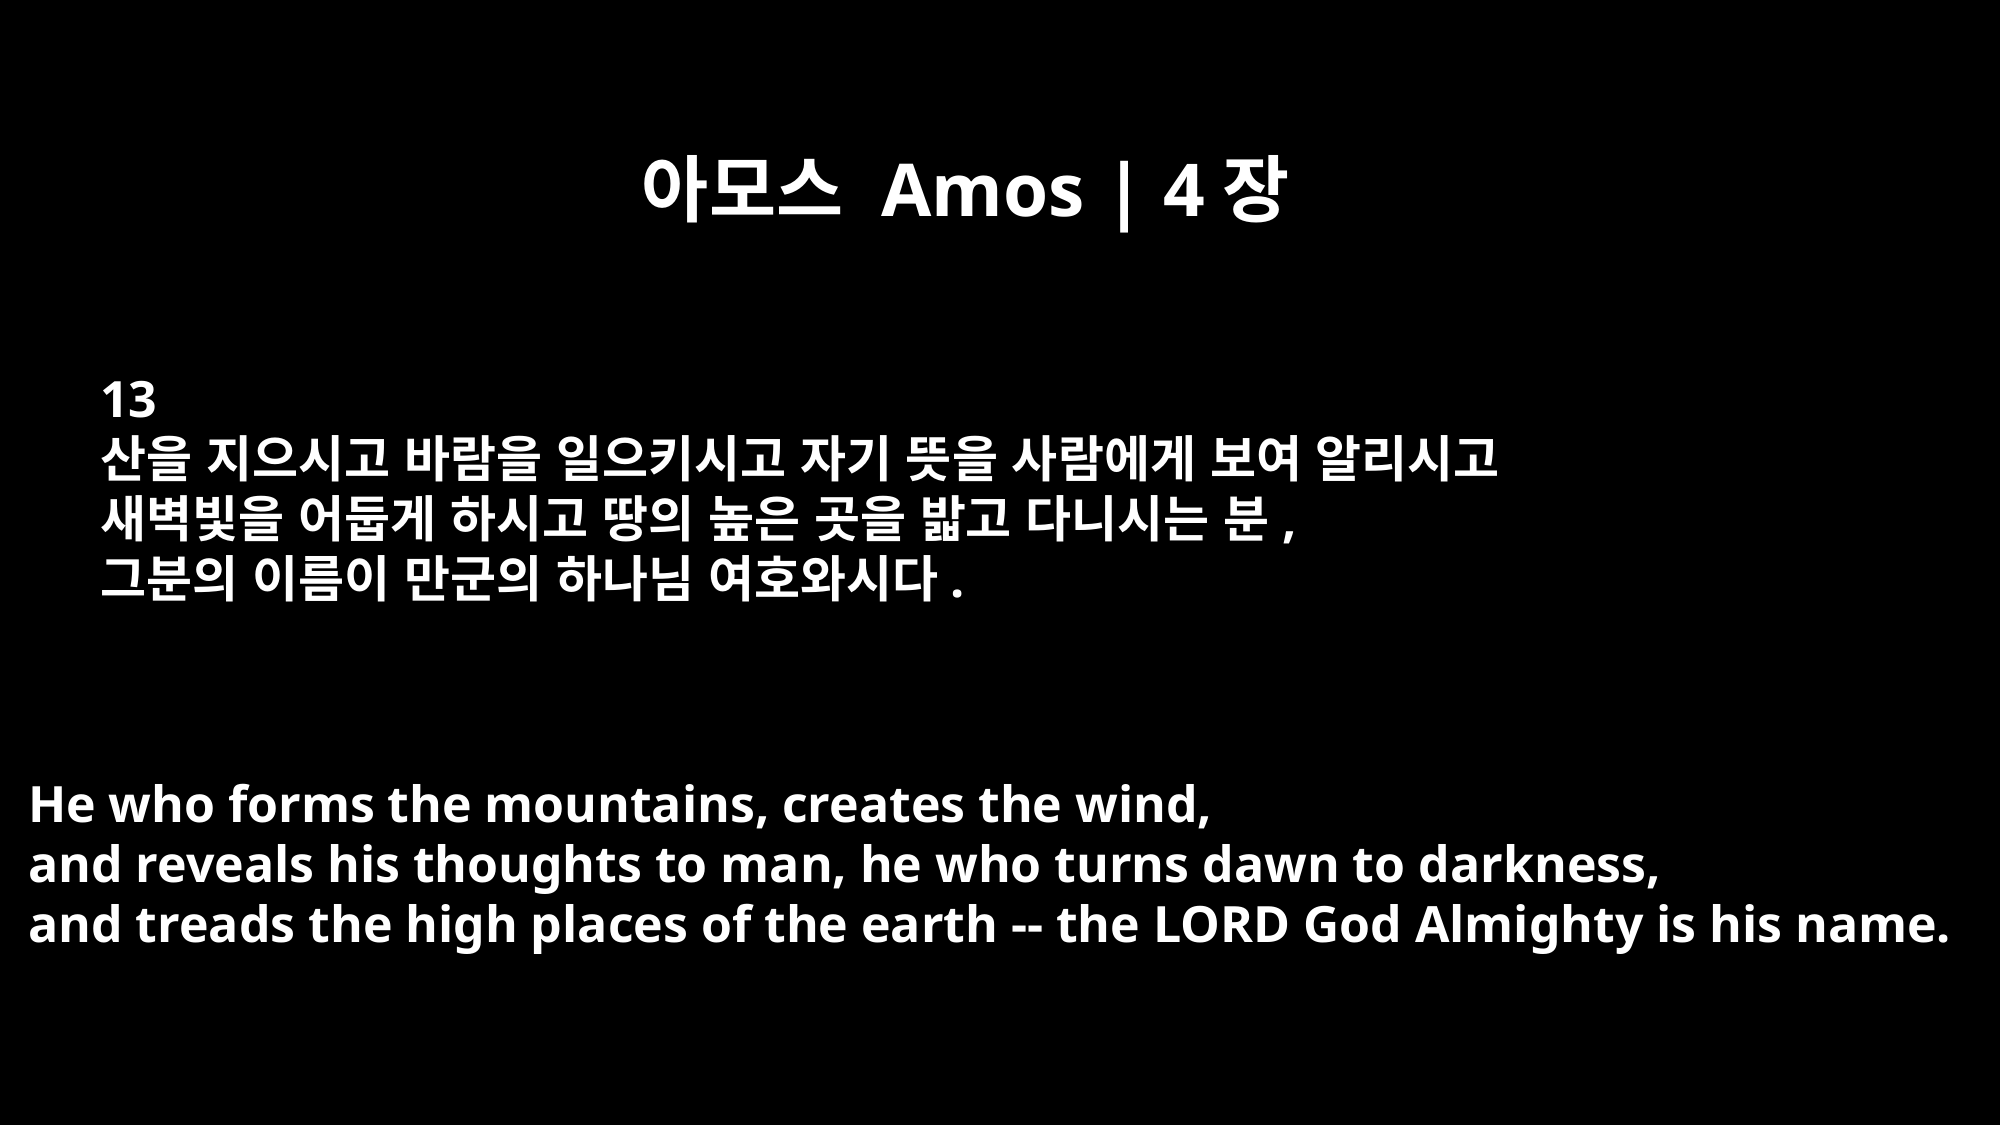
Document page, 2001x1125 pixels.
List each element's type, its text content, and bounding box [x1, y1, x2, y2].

text_box He who forms the mountains, creates the wind, and reveals his thoughts to man, he who turns dawn to darkness, and treads the high places of the earth -- the LORD God Almighty is his name. [13, 764, 1967, 960]
text_box 아모스 Amos | 4장 [627, 136, 1305, 239]
text_box 13 산을 지으시고 바람을 일으키시고 자기 뜻을 사람에게 보여 알리시고 새벽빛을 어둡게 하시고 땅의 높은 곳을 밟고 다니시는 분, 그분의 이름이 만군의 하나님 여호와시다. [85, 359, 1530, 615]
